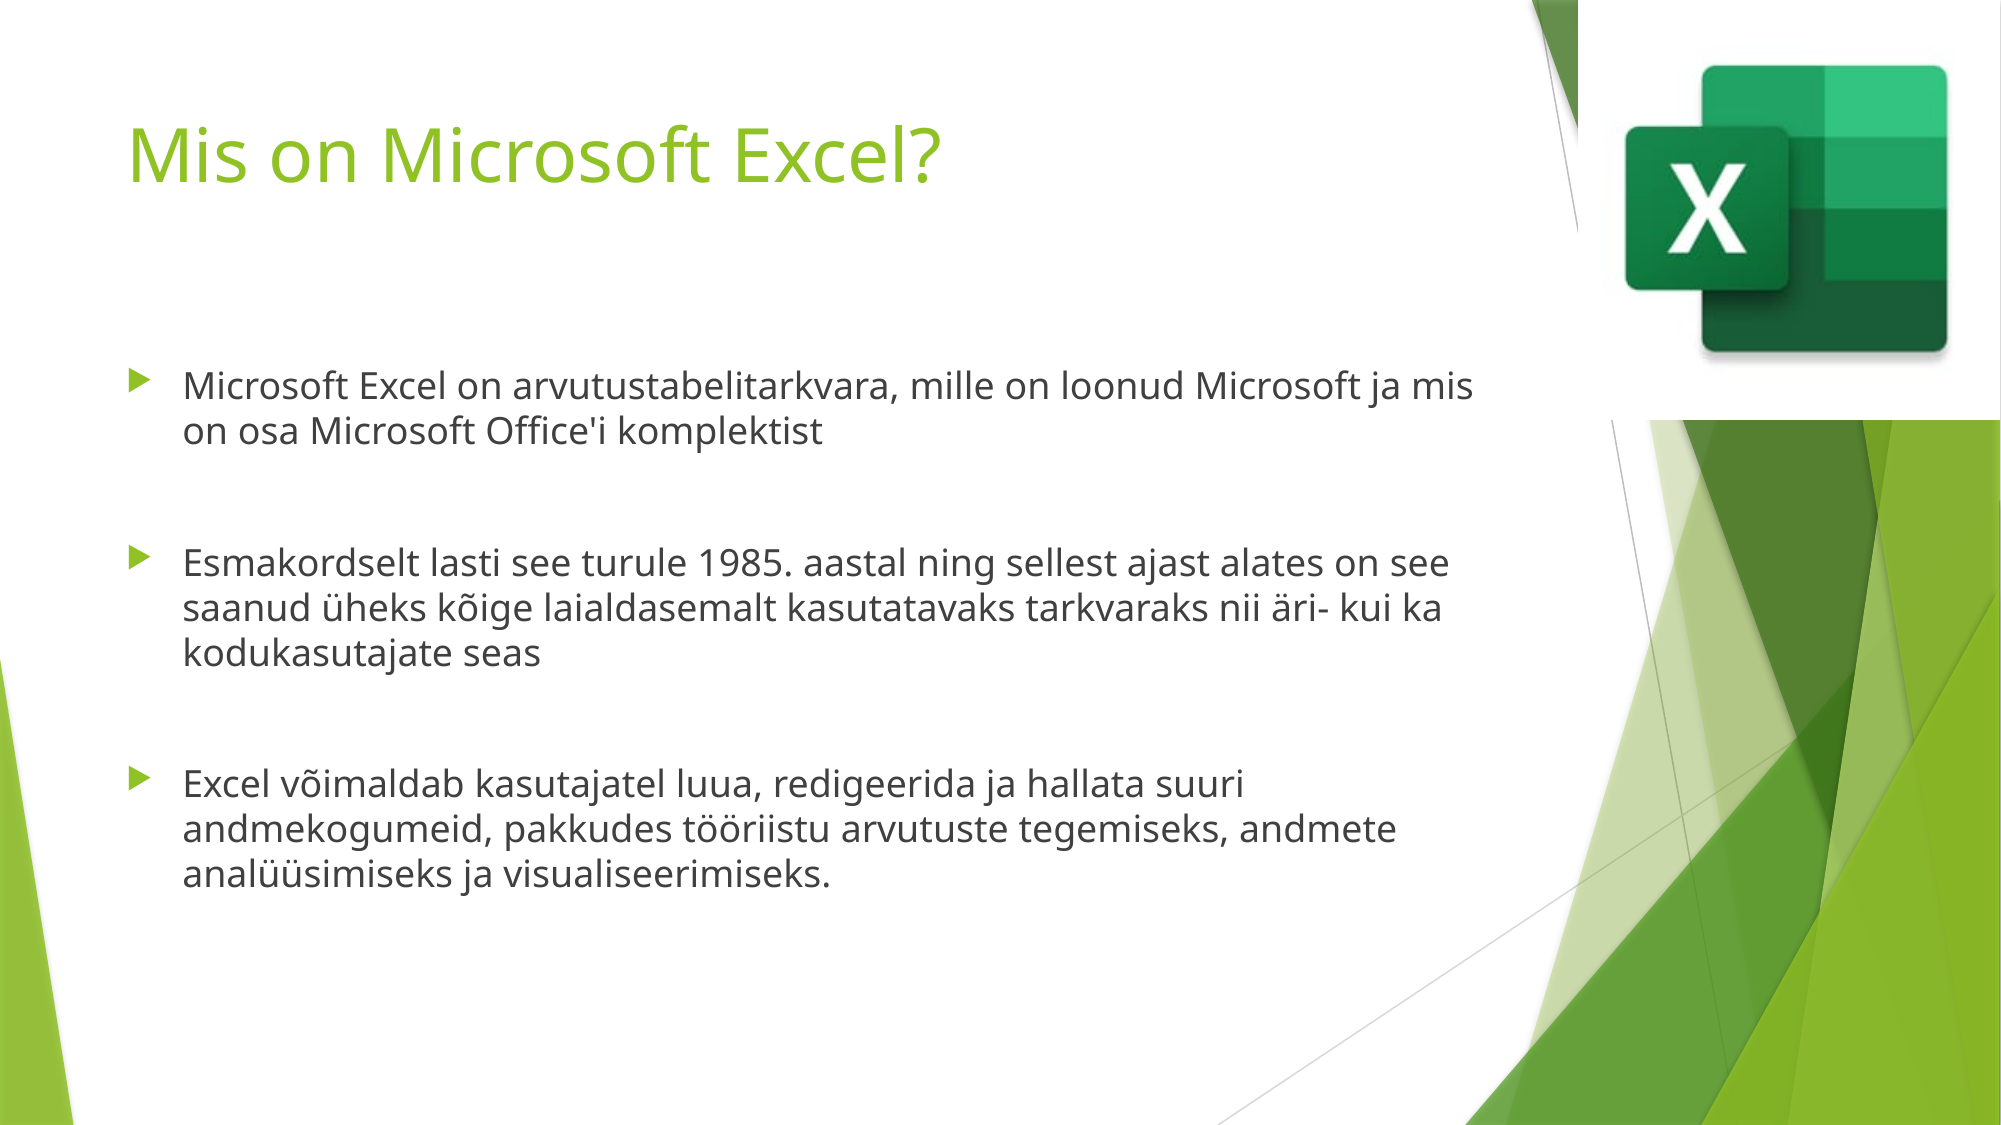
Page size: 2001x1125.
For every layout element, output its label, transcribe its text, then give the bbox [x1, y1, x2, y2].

title Mis on Microsoft Excel? [111, 99, 1522, 317]
list Microsoft Excel on arvutustabelitarkvara, mille on loonud Microsoft ja mis on osa Microsoft Office'i komplektist Esmakordselt lasti see turule 1985. aastal ning sellest ajast alates on see saanud üheks kõige laialdasemalt kasutatavaks tarkvaraks nii äri- kui ka kodukasutajate seas Excel võimaldab kasutajatel luua, redigeerida ja hallata suuri andmekogumeid, pakkudes tööriistu arvutuste tegemiseks, andmete analüüsimiseks ja visualiseerimiseks. [111, 354, 1522, 992]
picture [1577, 0, 2000, 420]
